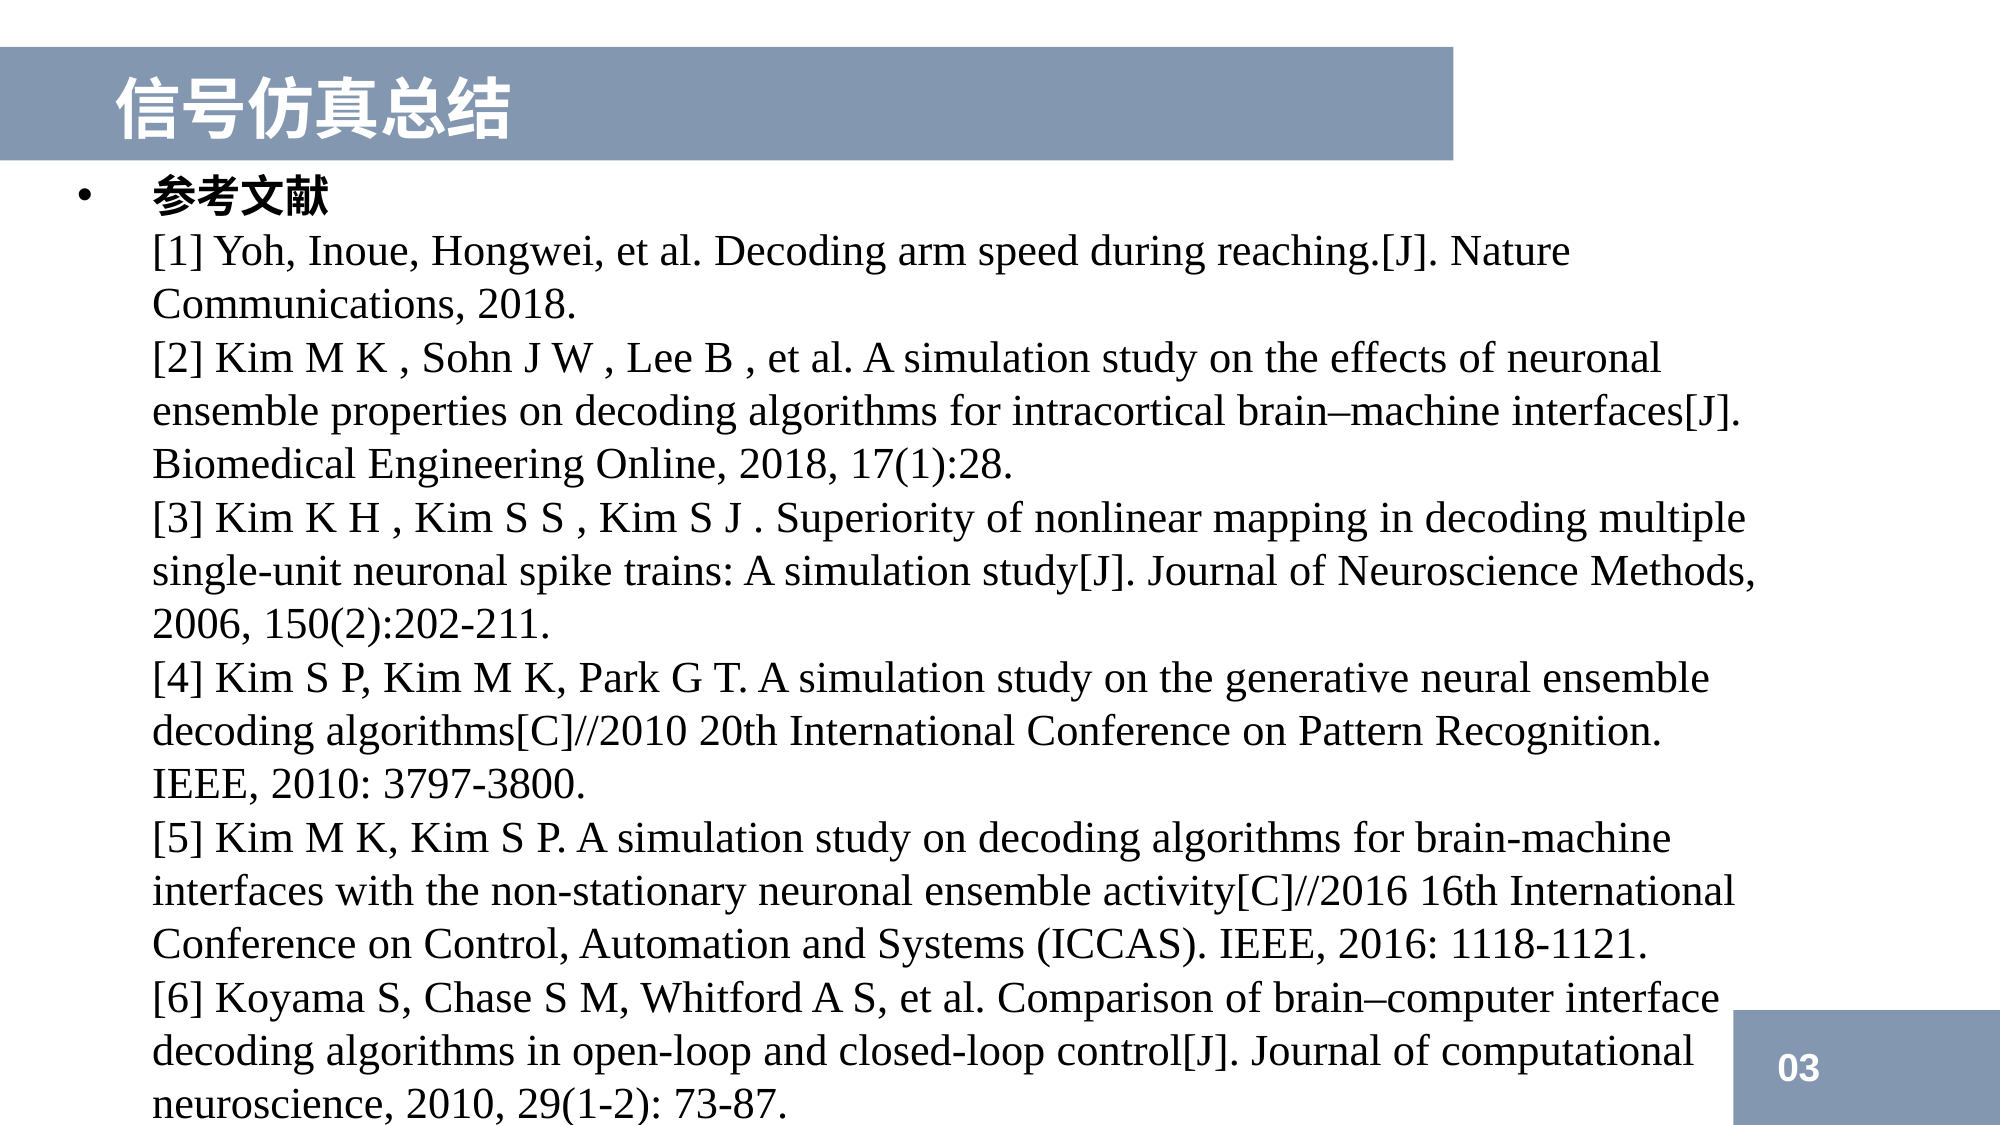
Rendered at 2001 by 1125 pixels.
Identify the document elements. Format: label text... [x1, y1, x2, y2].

text_box [1786, 1009, 2000, 1125]
text_box [0, 46, 1454, 161]
text_box 参考文献 [1] Yoh, Inoue, Hongwei, et al. Decoding arm speed during reaching.[J]. Nature Communications, 2018. [2] Kim M K , Sohn J W , Lee B , et al. A simulation study on the effects of neuronal ensemble properties on decoding algorithms for intracortical brain–machine interfaces[J]. Biomedical Engineering Online, 2018, 17(1):28. [3] Kim K H , Kim S S , Kim S J . Superiority of nonlinear mapping in decoding multiple single-unit neuronal spike trains: A simulation study[J]. Journal of Neuroscience Methods, 2006, 150(2):202-211. [4] Kim S P, Kim M K, Park G T. A simulation study on the generative neural ensemble decoding algorithms[C]//2010 20th International Conference on Pattern Recognition. IEEE, 2010: 3797-3800. [5] Kim M K, Kim S P. A simulation study on decoding algorithms for brain-machine interfaces with the non-stationary neuronal ensemble activity[C]//2016 16th International Conference on Control, Automation and Systems (ICCAS). IEEE, 2016: 1118-1121. [6] Koyama S, Chase S M, Whitford A S, et al. Comparison of brain–computer interface decoding algorithms in open-loop and closed-loop control[J]. Journal of computational neuroscience, 2010, 29(1-2): 73-87. [62, 160, 1786, 1125]
text_box 03 [1786, 1034, 1863, 1097]
text_box 信号仿真总结 [99, 59, 1863, 234]
